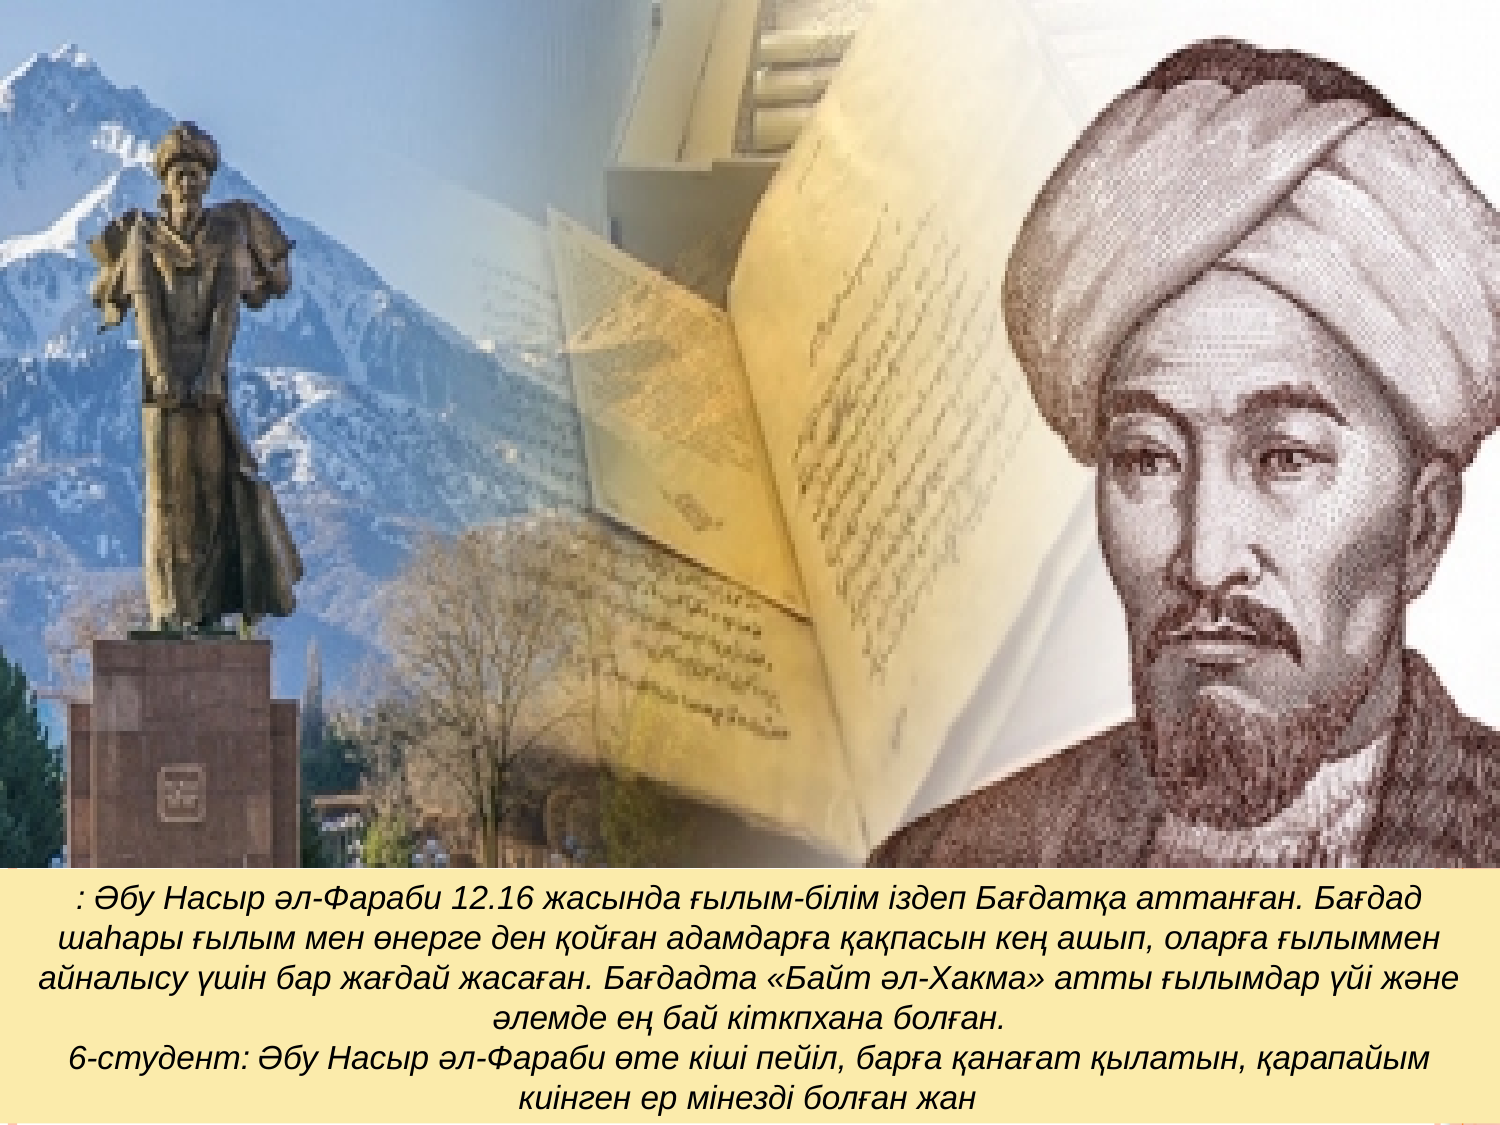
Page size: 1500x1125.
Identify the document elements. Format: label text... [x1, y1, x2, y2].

text_box : Әбу Насыр әл-Фараби 12.16 жасында ғылым-білім іздеп Бағдатқа аттанған. Бағдад шаһары ғылым мен өнерге ден қойған адамдарға қақпасын кең ашып, оларға ғылыммен айналысу үшін бар жағдай жасаған. Бағдадта «Байт әл-Хакма» атты ғылымдар үйі және әлемде ең бай кіткпхана болған. 6-студент: Әбу Насыр әл-Фараби өте кіші пейіл, барға қанағат қылатын, қарапайым киінген ер мінезді болған жан [0, 876, 1500, 1124]
picture [0, 0, 1500, 868]
